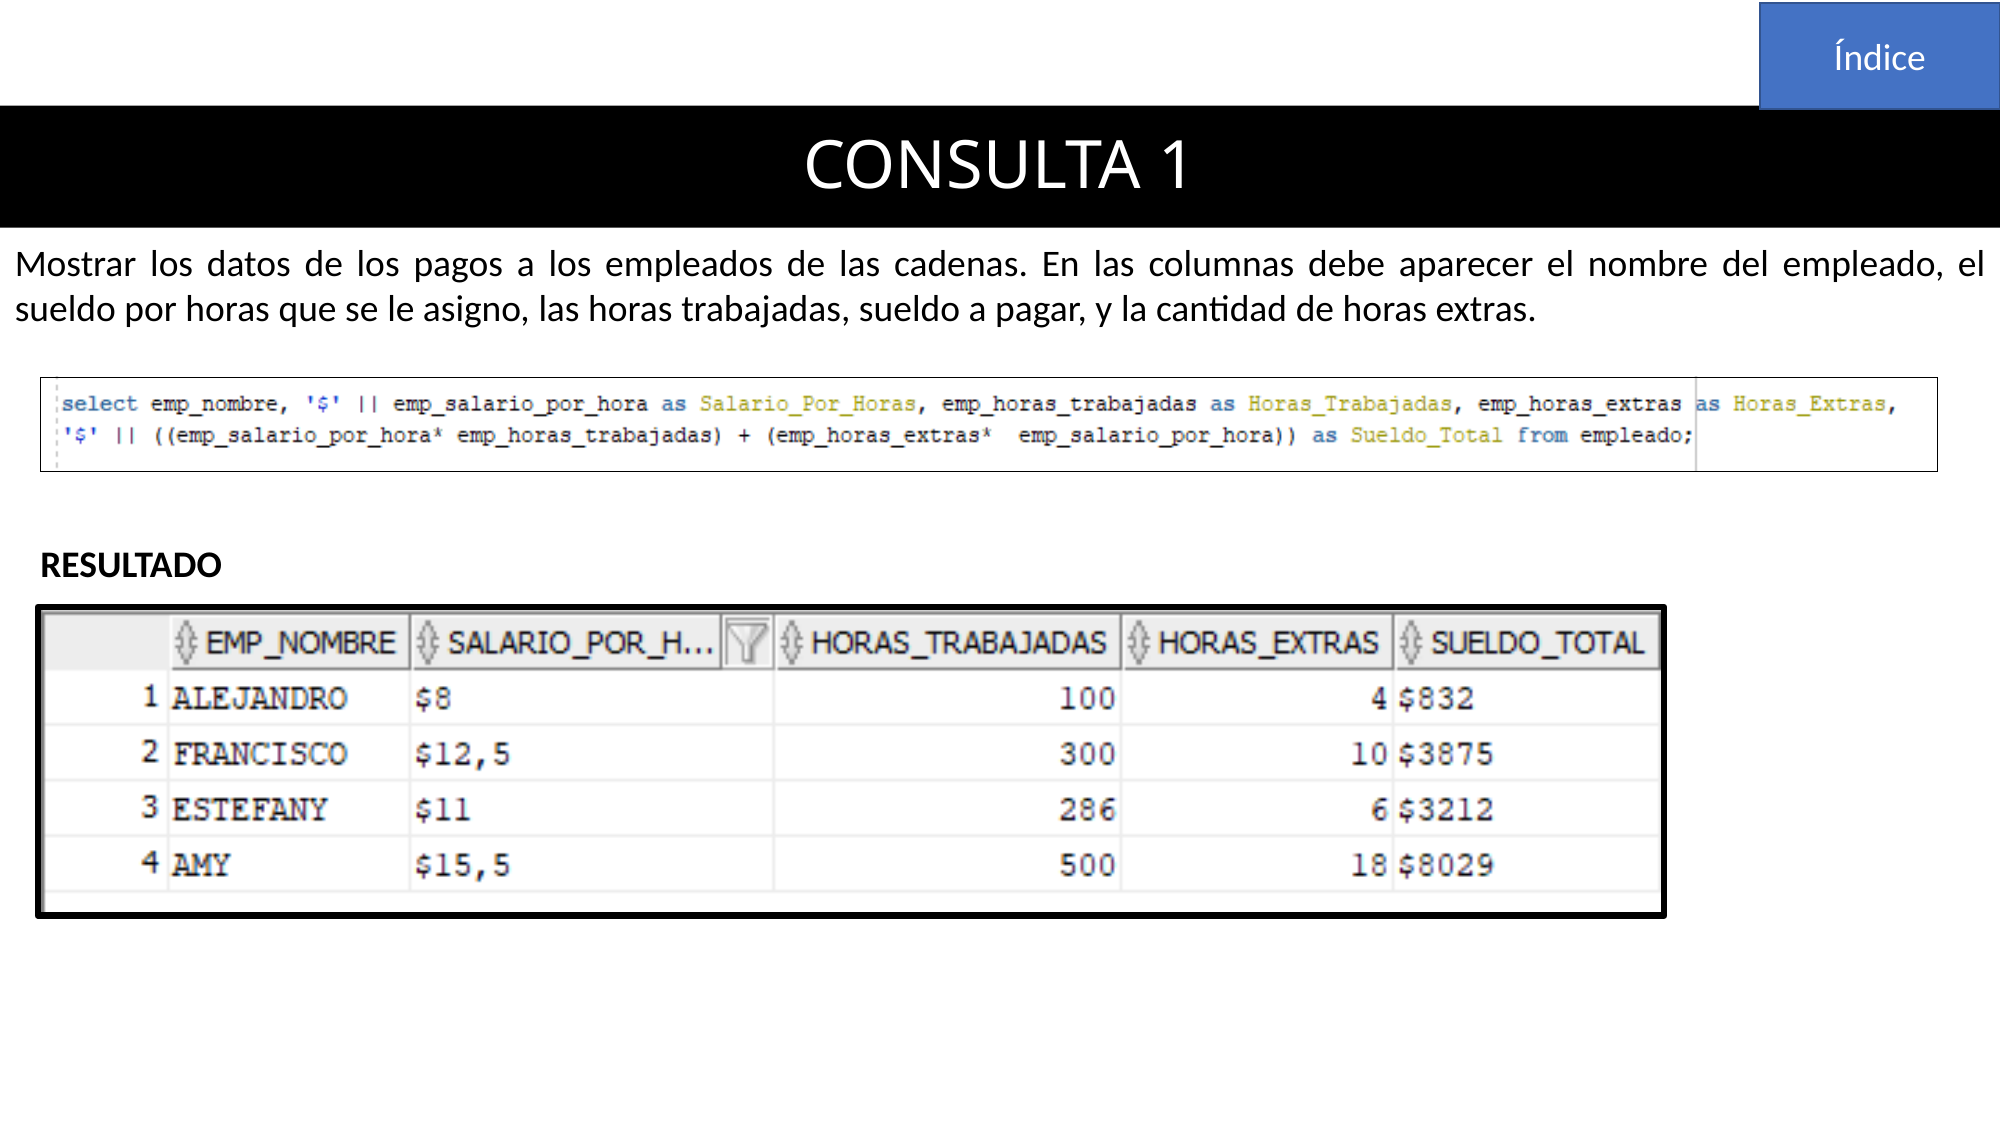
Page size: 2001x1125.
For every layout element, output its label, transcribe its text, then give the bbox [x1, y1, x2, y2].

picture [40, 376, 1938, 472]
text_box Índice [1759, 2, 2000, 110]
picture [40, 610, 1662, 913]
title CONSULTA 1 [0, 105, 2000, 228]
text_box Mostrar los datos de los pagos a los empleados de las cadenas. En las columnas debe aparecer el nombre del empleado, el sueldo por horas que se le asigno, las horas trabajadas, sueldo a pagar, y la cantidad de horas extras. [0, 231, 2000, 337]
text_box RESULTADO [25, 532, 2000, 592]
